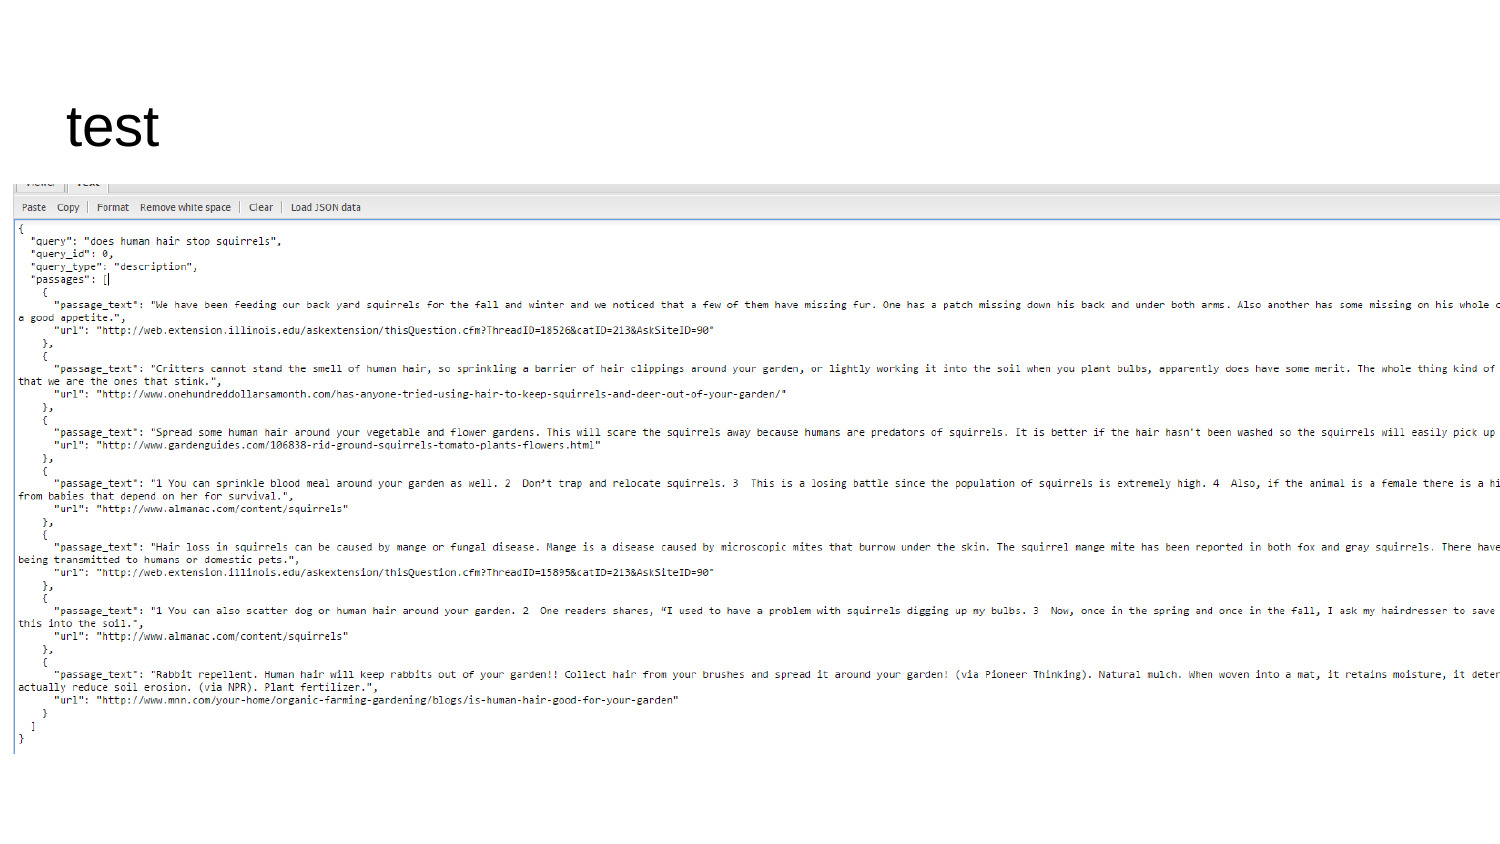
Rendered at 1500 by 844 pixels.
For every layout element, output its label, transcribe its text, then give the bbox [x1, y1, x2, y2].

title test [51, 72, 1449, 167]
picture [13, 184, 1500, 755]
